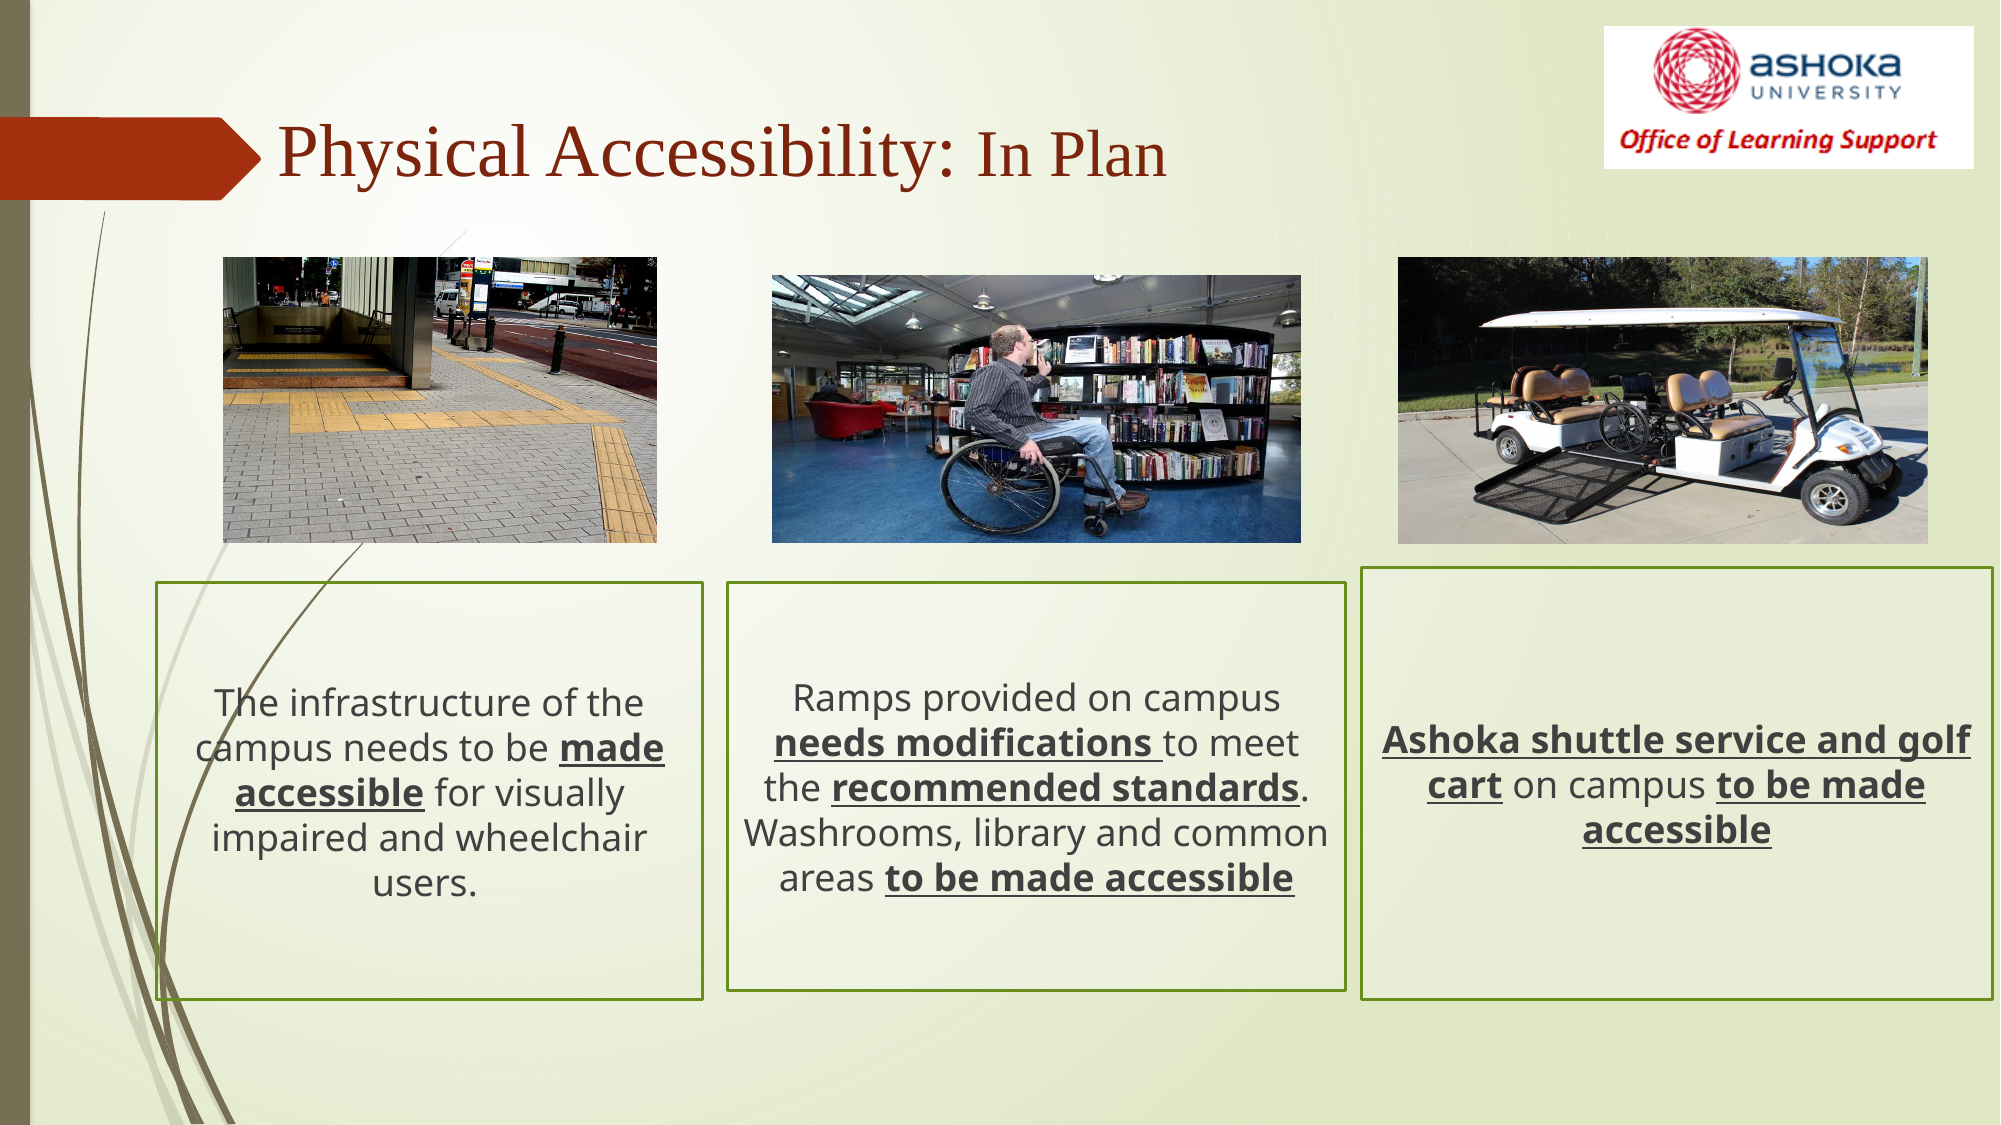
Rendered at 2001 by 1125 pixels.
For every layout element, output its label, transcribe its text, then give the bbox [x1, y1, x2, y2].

text_box The infrastructure of the campus needs to be made accessible for visually impaired and wheelchair users. [156, 582, 703, 1000]
title Physical Accessibility: In Plan [262, 71, 1505, 200]
text_box Ashoka shuttle service and golf cart on campus to be made accessible [1361, 567, 1993, 1000]
text_box Ramps provided on campus needs modifications to meet the recommended standards. Washrooms, library and common areas to be made accessible [727, 582, 1346, 991]
picture [1604, 26, 1974, 170]
picture [772, 275, 1301, 544]
picture [223, 257, 657, 544]
picture [1397, 257, 1928, 544]
